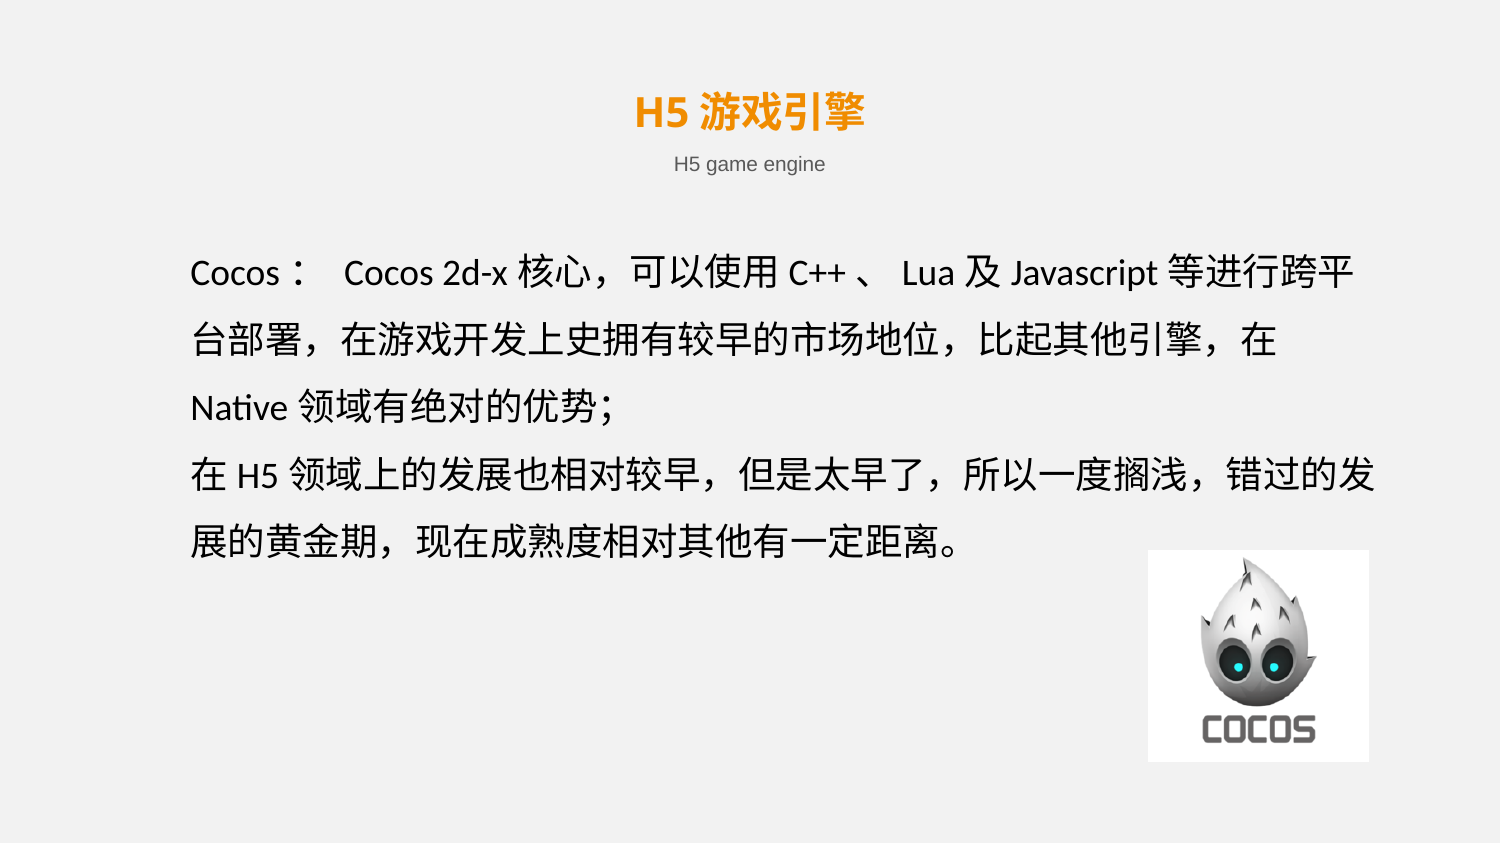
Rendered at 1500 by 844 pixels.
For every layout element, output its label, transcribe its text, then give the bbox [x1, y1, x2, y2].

text_box Cocos： Cocos 2d-x核心，可以使用C++、Lua及Javascript等进行跨平台部署，在游戏开发上史拥有较早的市场地位，比起其他引擎，在Native领域有绝对的优势； 在H5领域上的发展也相对较早，但是太早了，所以一度搁浅，错过的发展的黄金期，现在成熟度相对其他有一定距离。 [175, 218, 1395, 571]
picture [1148, 550, 1369, 762]
text_box H5 game engine [602, 150, 898, 176]
text_box H5游戏引擎 [567, 78, 933, 144]
